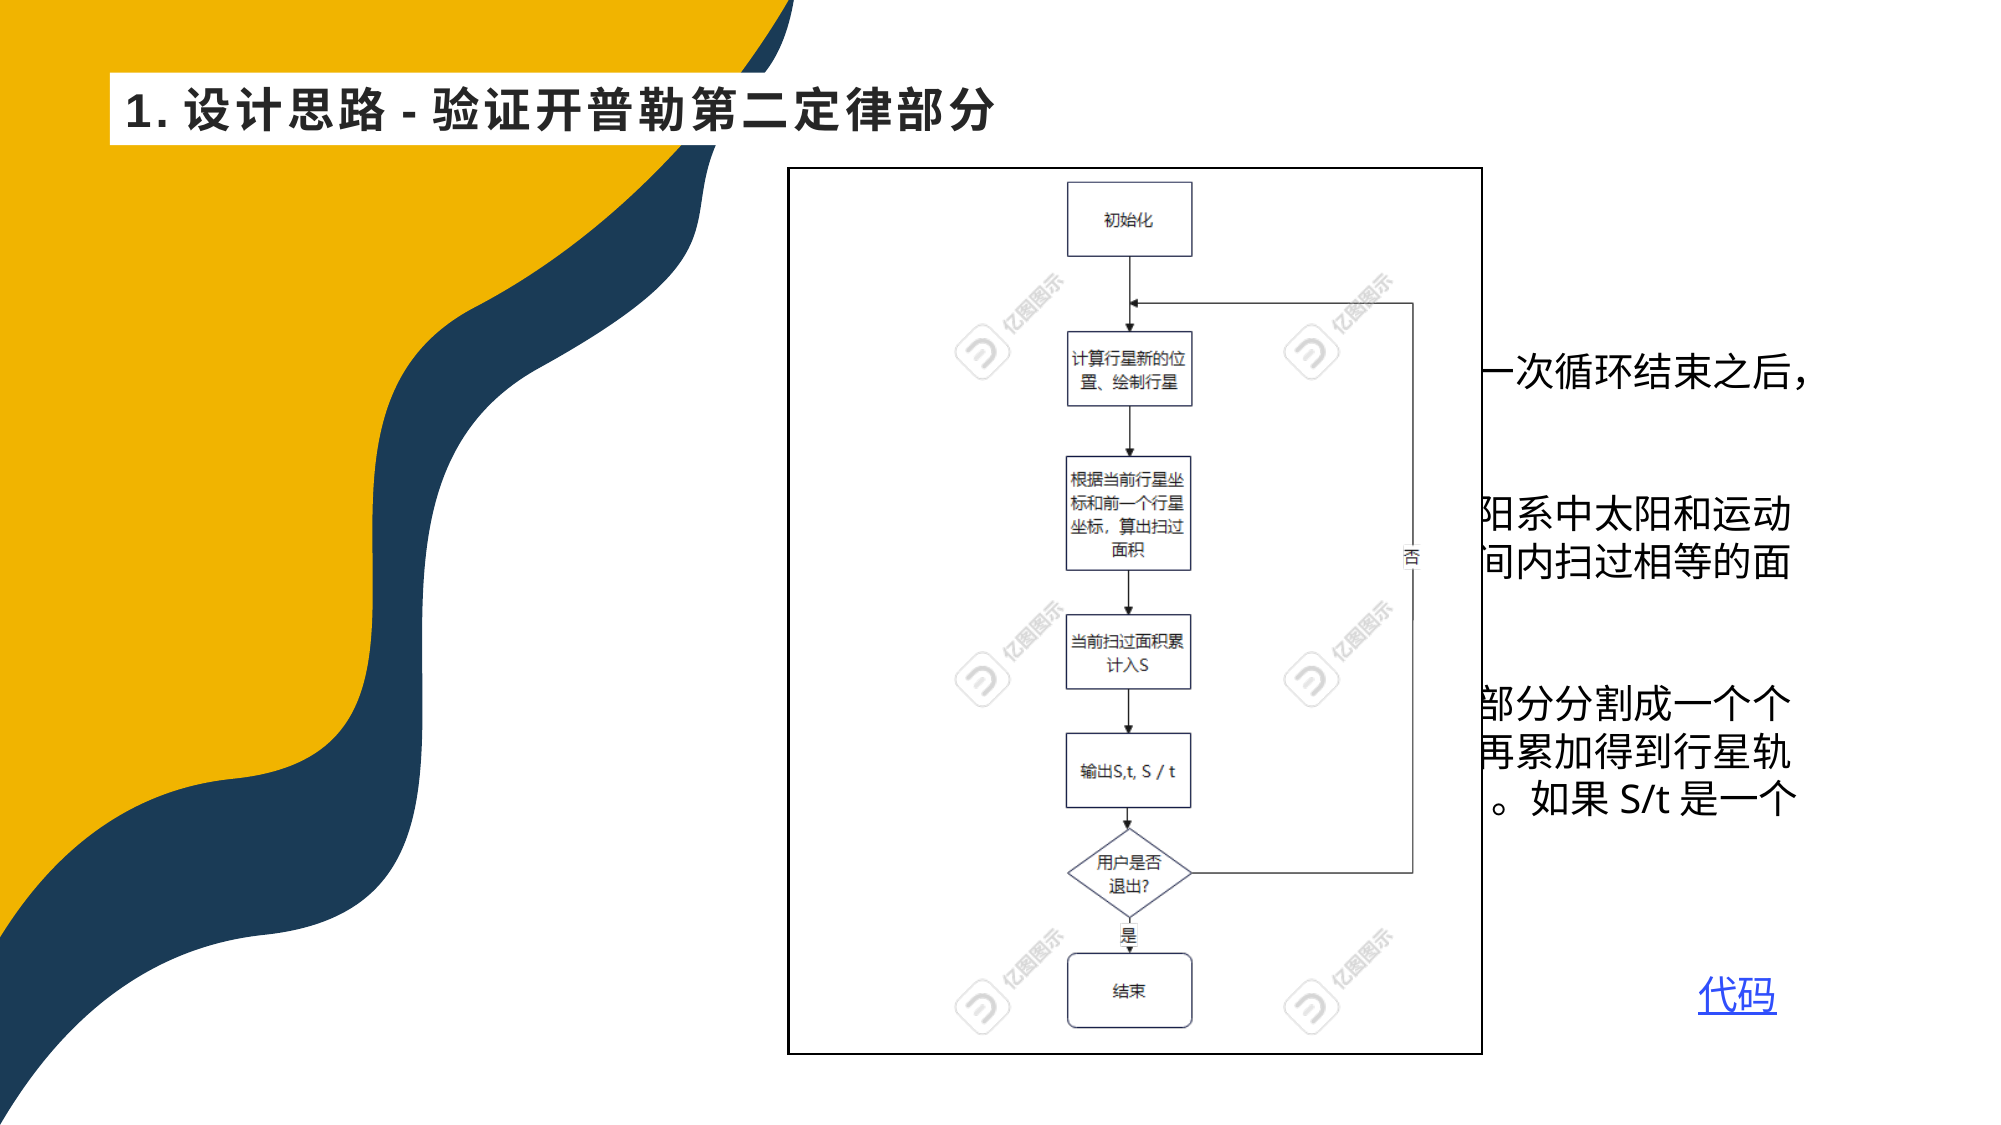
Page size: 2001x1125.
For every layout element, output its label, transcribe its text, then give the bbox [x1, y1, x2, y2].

text_box 代码 [1683, 962, 1793, 1035]
text_box 和前面验证开普勒第一定律一样，每一次循环结束之后，就执行一次验证定律的代码。 开普勒行星运动第二定律，指的是太阳系中太阳和运动中的行星的连线（矢径）在相等的时间内扫过相等的面积。 验证定律的代码，将行星轨道扫过的部分分割成一个个三角形, 分别计算每个三角形面积，再累加得到行星轨道扫过的面积S, 并除以经过的时间t。如果S/t是一个定值, 则验证通过。 [1483, 339, 1829, 877]
title 1.设计思路-验证开普勒第二定律部分 [109, 72, 1891, 146]
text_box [421, 465, 682, 659]
picture [789, 168, 1482, 1053]
